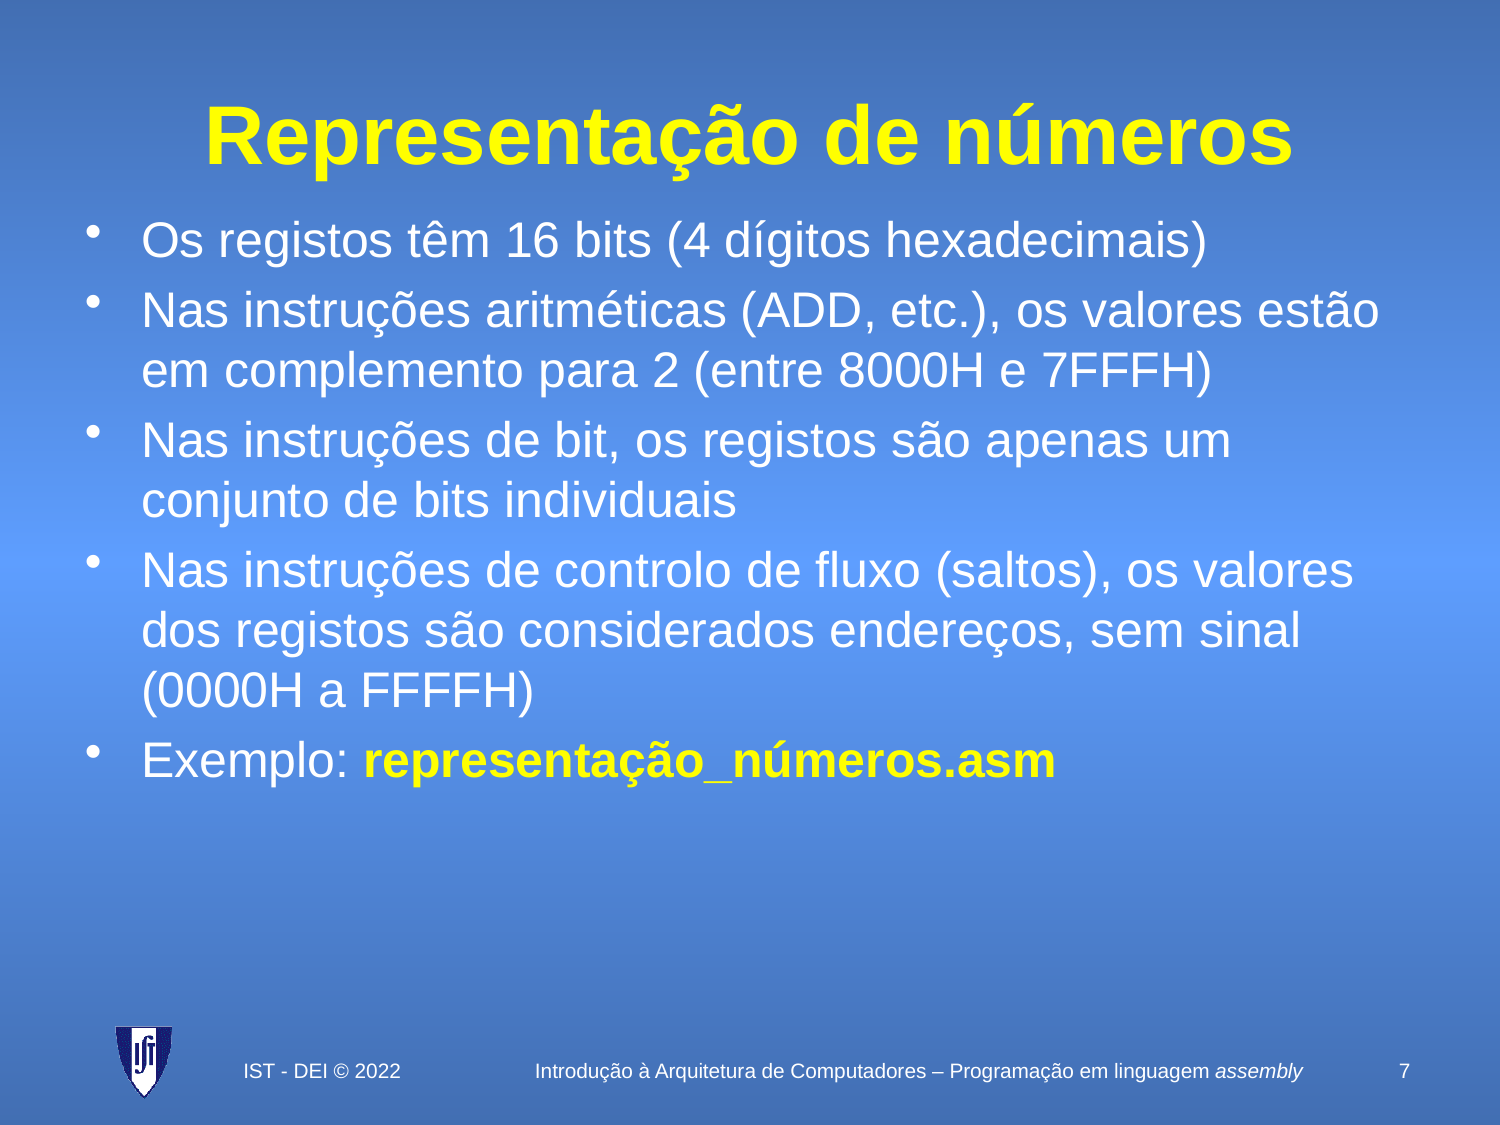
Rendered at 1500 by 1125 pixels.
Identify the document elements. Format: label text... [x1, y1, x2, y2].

list Os registos têm 16 bits (4 dígitos hexadecimais) Nas instruções aritméticas (ADD, etc.), os valores estão em complemento para 2 (entre 8000H e 7FFFH) Nas instruções de bit, os registos são apenas um conjunto de bits individuais Nas instruções de controlo de fluxo (saltos), os valores dos registos são considerados endereços, sem sinal (0000H a FFFFH) Exemplo: representação_números.asm [69, 200, 1400, 952]
footer IST - DEI © 2022 [199, 1049, 451, 1088]
picture [112, 1024, 175, 1100]
title Representação de números [99, 75, 1400, 188]
